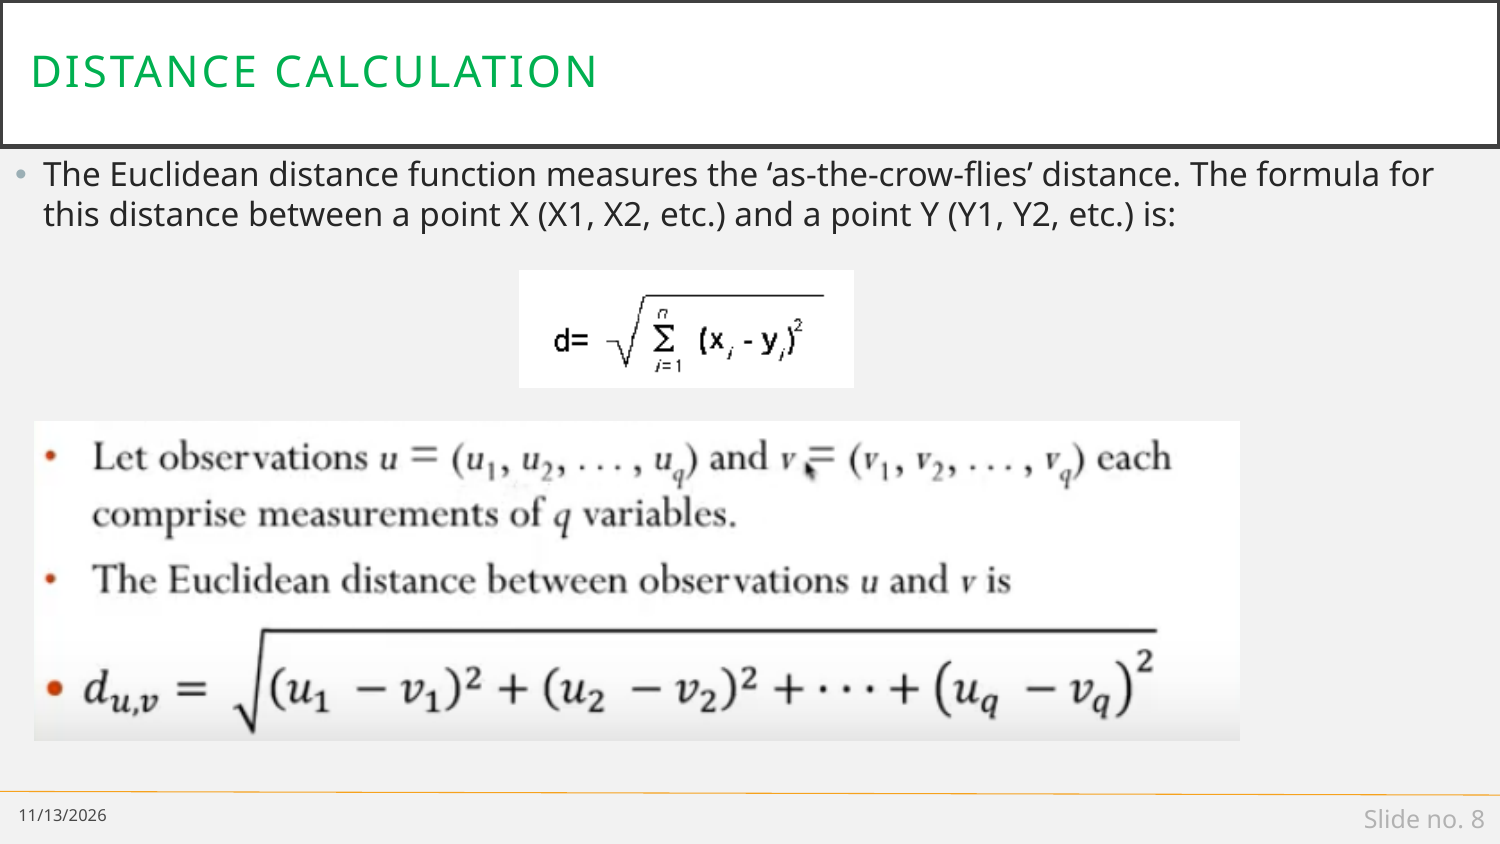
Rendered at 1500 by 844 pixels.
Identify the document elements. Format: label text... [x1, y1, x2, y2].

picture [518, 270, 854, 388]
picture [34, 421, 1240, 741]
slide_number Slide no. 8 [1162, 797, 1500, 843]
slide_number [0, 796, 122, 837]
list The Euclidean distance function measures the ‘as-the-crow-flies’ distance. The formula for this distance between a point X (X1, X2, etc.) and a point Y (Y1, Y2, etc.) is: [0, 146, 1500, 798]
title Distance calculation [0, 0, 1500, 146]
